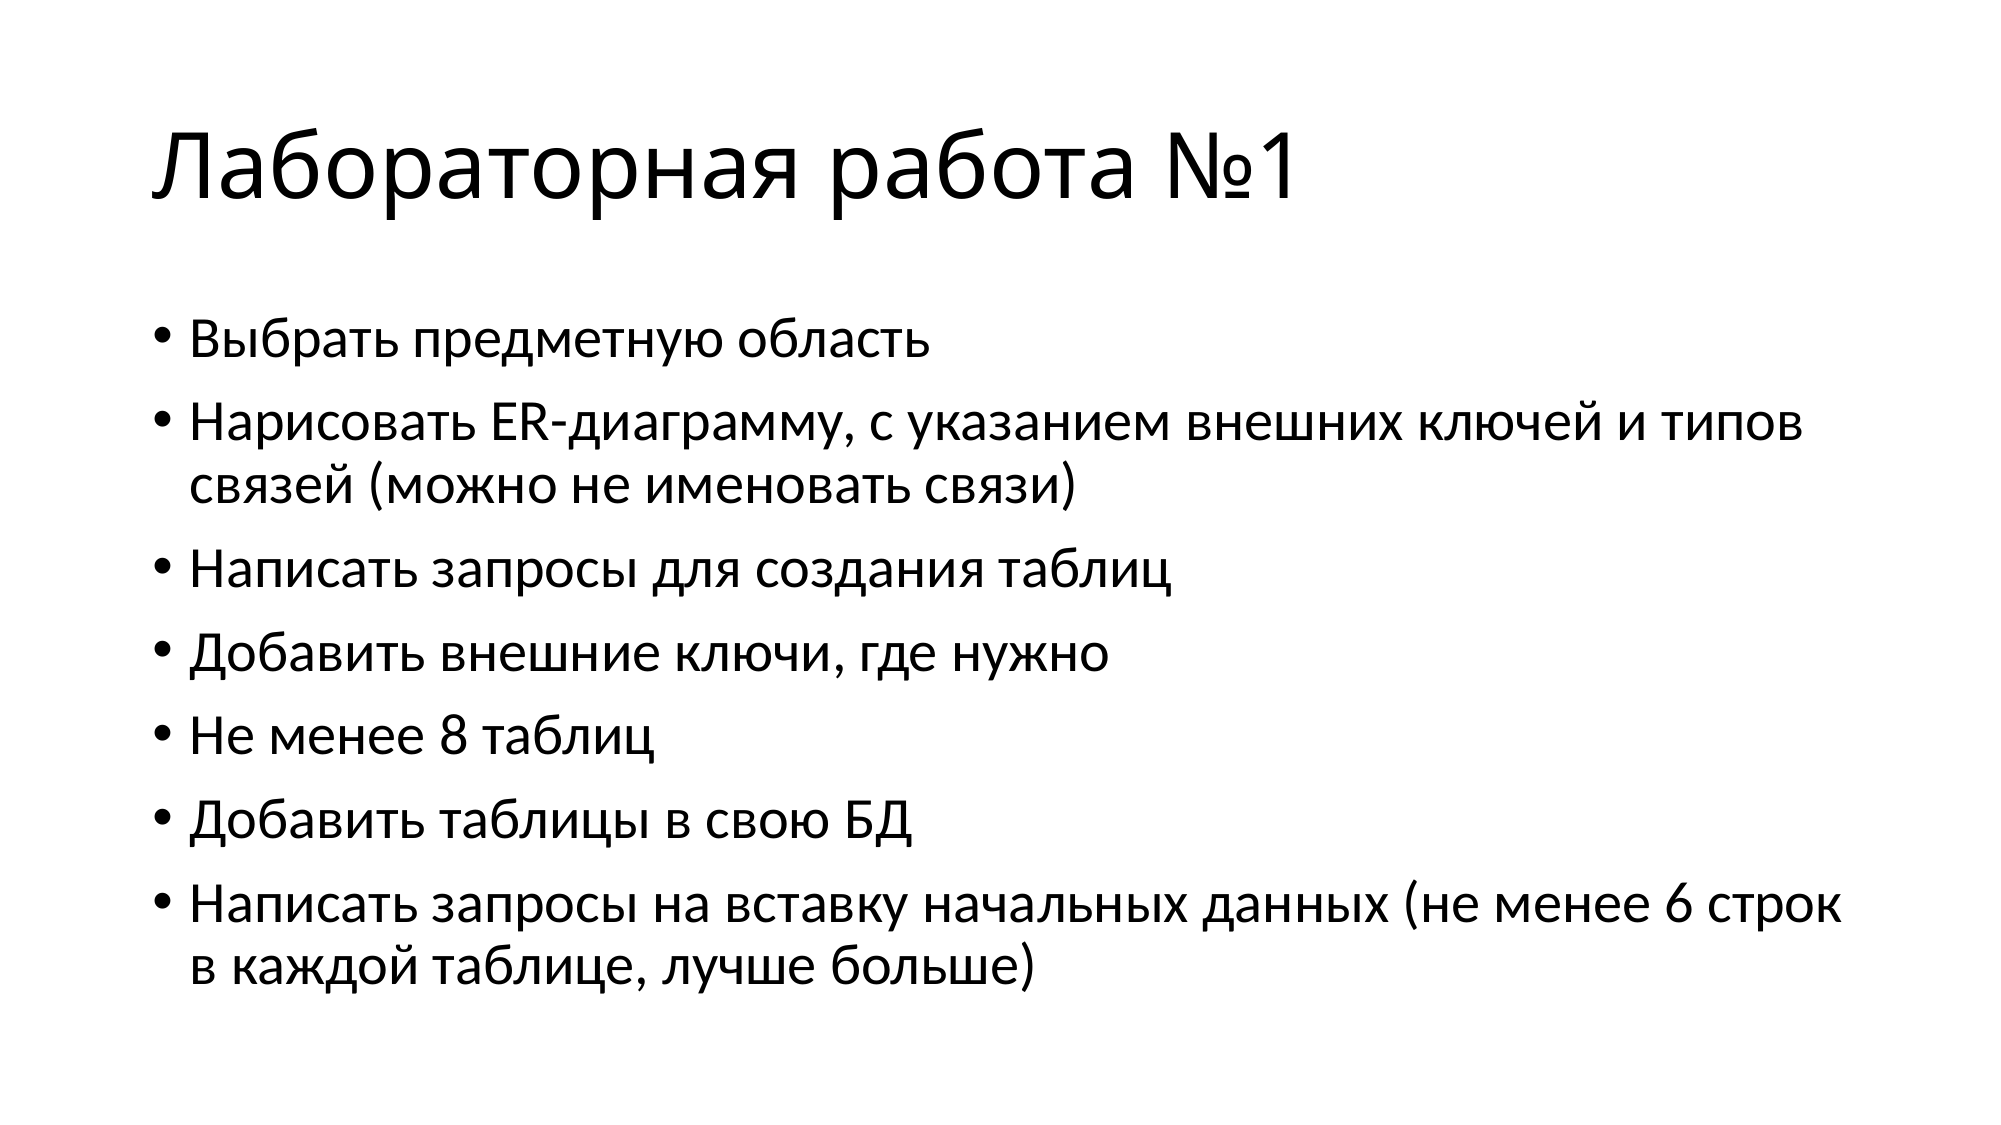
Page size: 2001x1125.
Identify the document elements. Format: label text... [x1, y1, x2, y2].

list Выбрать предметную область Нарисовать ER-диаграмму, с указанием внешних ключей и типов связей (можно не именовать связи) Написать запросы для создания таблиц Добавить внешние ключи, где нужно Не менее 8 таблиц Добавить таблицы в свою БД Написать запросы на вставку начальных данных (не менее 6 строк в каждой таблице, лучше больше) [137, 299, 1863, 1014]
title Лабораторная работа №1 [137, 59, 1863, 278]
